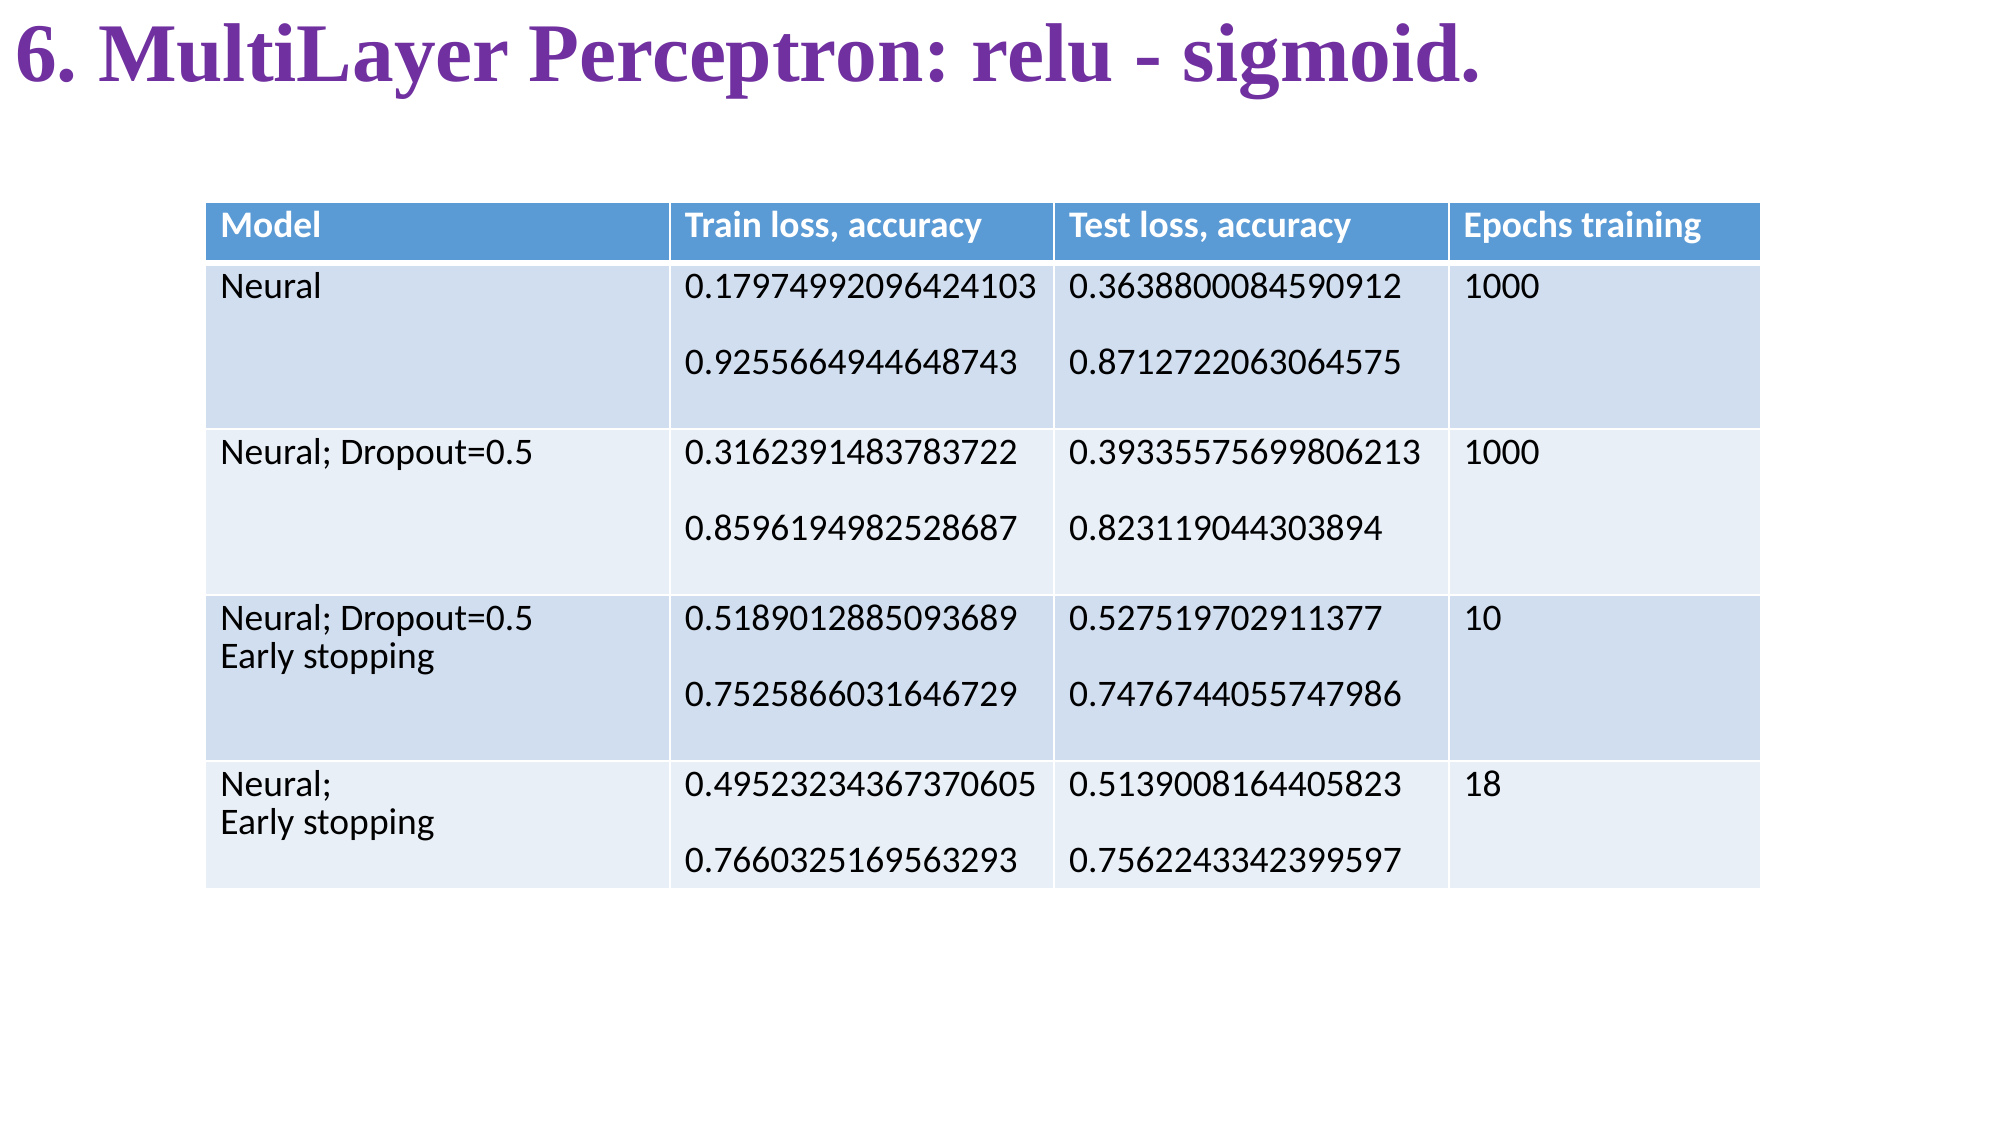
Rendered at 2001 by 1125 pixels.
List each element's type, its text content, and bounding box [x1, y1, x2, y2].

table_cell 0.49523234367370605 0.7660325169563293 [671, 762, 1053, 888]
table_cell Neural; Early stopping [206, 762, 669, 888]
table_cell 18 [1450, 762, 1760, 888]
table_header Epochs training [1450, 203, 1760, 260]
table_cell 0.3638800084590912 0.8712722063064575 [1055, 266, 1448, 428]
table_cell 0.527519702911377 0.7476744055747986 [1055, 596, 1448, 760]
table_header Test loss, accuracy [1055, 203, 1448, 260]
table_cell 10 [1450, 596, 1760, 760]
table_cell 0.5189012885093689 0.7525866031646729 [671, 596, 1053, 760]
table_cell 0.39335575699806213 0.823119044303894 [1055, 430, 1448, 594]
table_cell Neural; Dropout=0.5 [206, 430, 669, 594]
table_cell 1000 [1450, 430, 1760, 594]
table_cell 0.5139008164405823 0.7562243342399597 [1055, 762, 1448, 888]
table_cell Neural; Dropout=0.5 Early stopping [206, 596, 669, 760]
table_cell 0.17974992096424103 0.9255664944648743 [671, 266, 1053, 428]
table_cell 0.3162391483783722 0.8596194982528687 [671, 430, 1053, 594]
title 6. MultiLayer Perceptron: relu - sigmoid. [0, 0, 2000, 109]
table_cell 1000 [1450, 266, 1760, 428]
table_header Train loss, accuracy [671, 203, 1053, 260]
table_cell Neural [206, 266, 669, 428]
table_header Model [206, 203, 669, 260]
